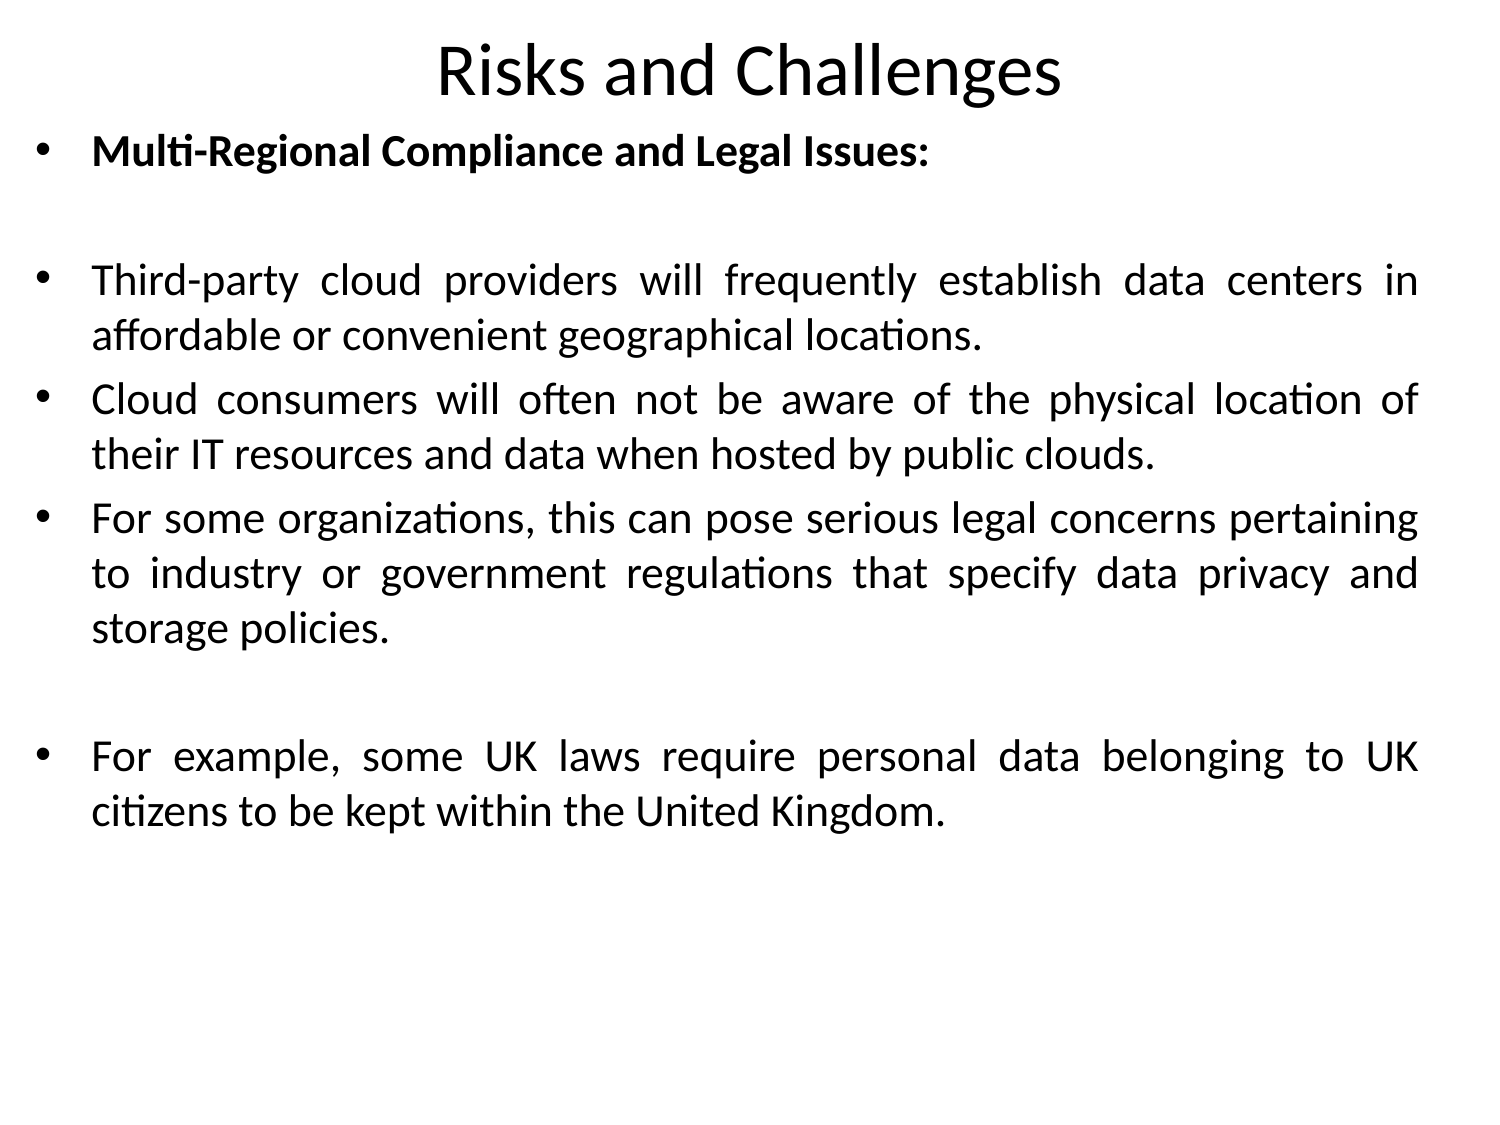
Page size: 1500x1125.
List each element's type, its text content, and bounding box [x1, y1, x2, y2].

title Risks and Challenges [75, 0, 1425, 113]
list Multi-Regional Compliance and Legal Issues: Third-party cloud providers will frequently establish data centers in affordable or convenient geographical locations. Cloud consumers will often not be aware of the physical location of their IT resources and data when hosted by public clouds. For some organizations, this can pose serious legal concerns pertaining to industry or government regulations that specify data privacy and storage policies. For example, some UK laws require personal data belonging to UK citizens to be kept within the United Kingdom. [20, 113, 1436, 923]
